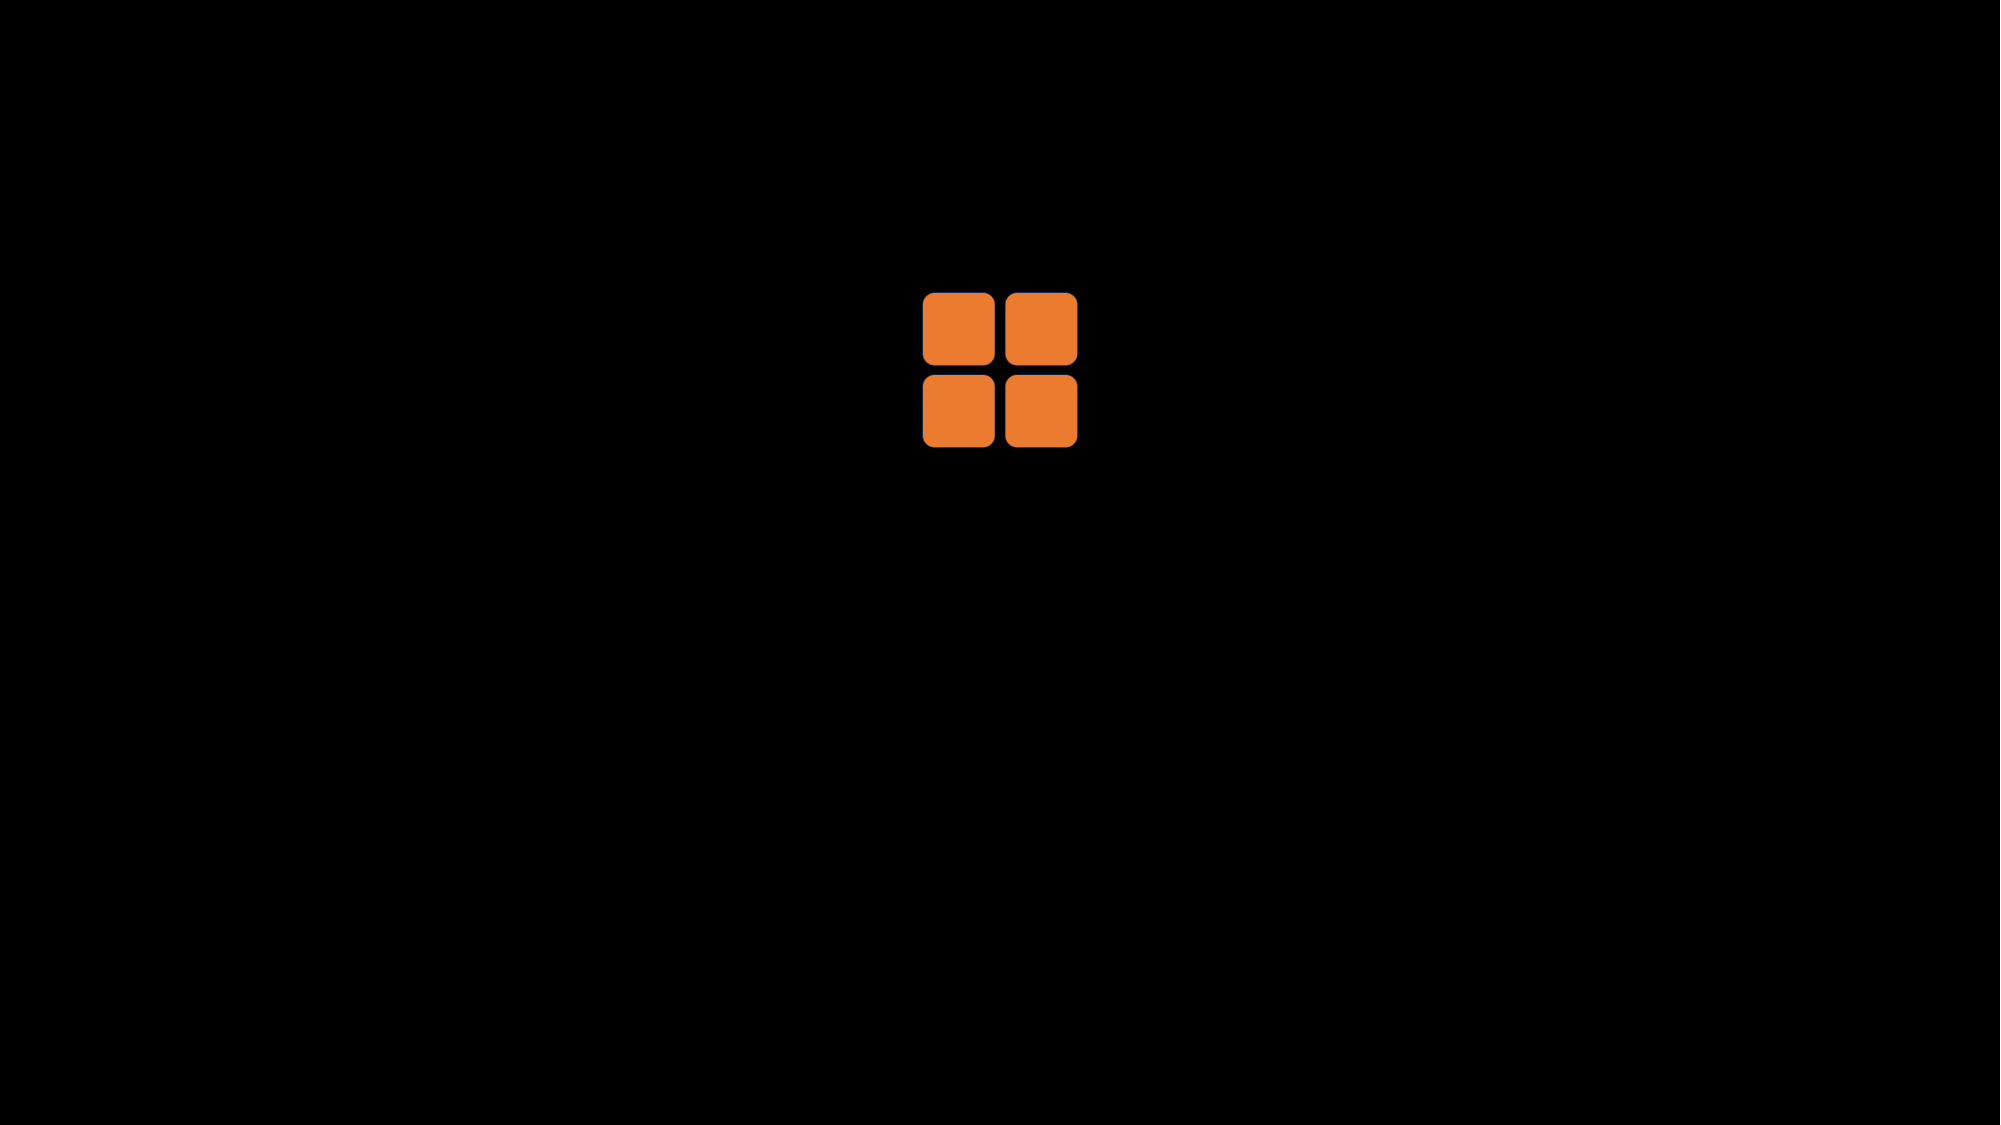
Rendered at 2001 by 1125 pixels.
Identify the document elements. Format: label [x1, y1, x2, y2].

picture [922, 292, 1078, 448]
